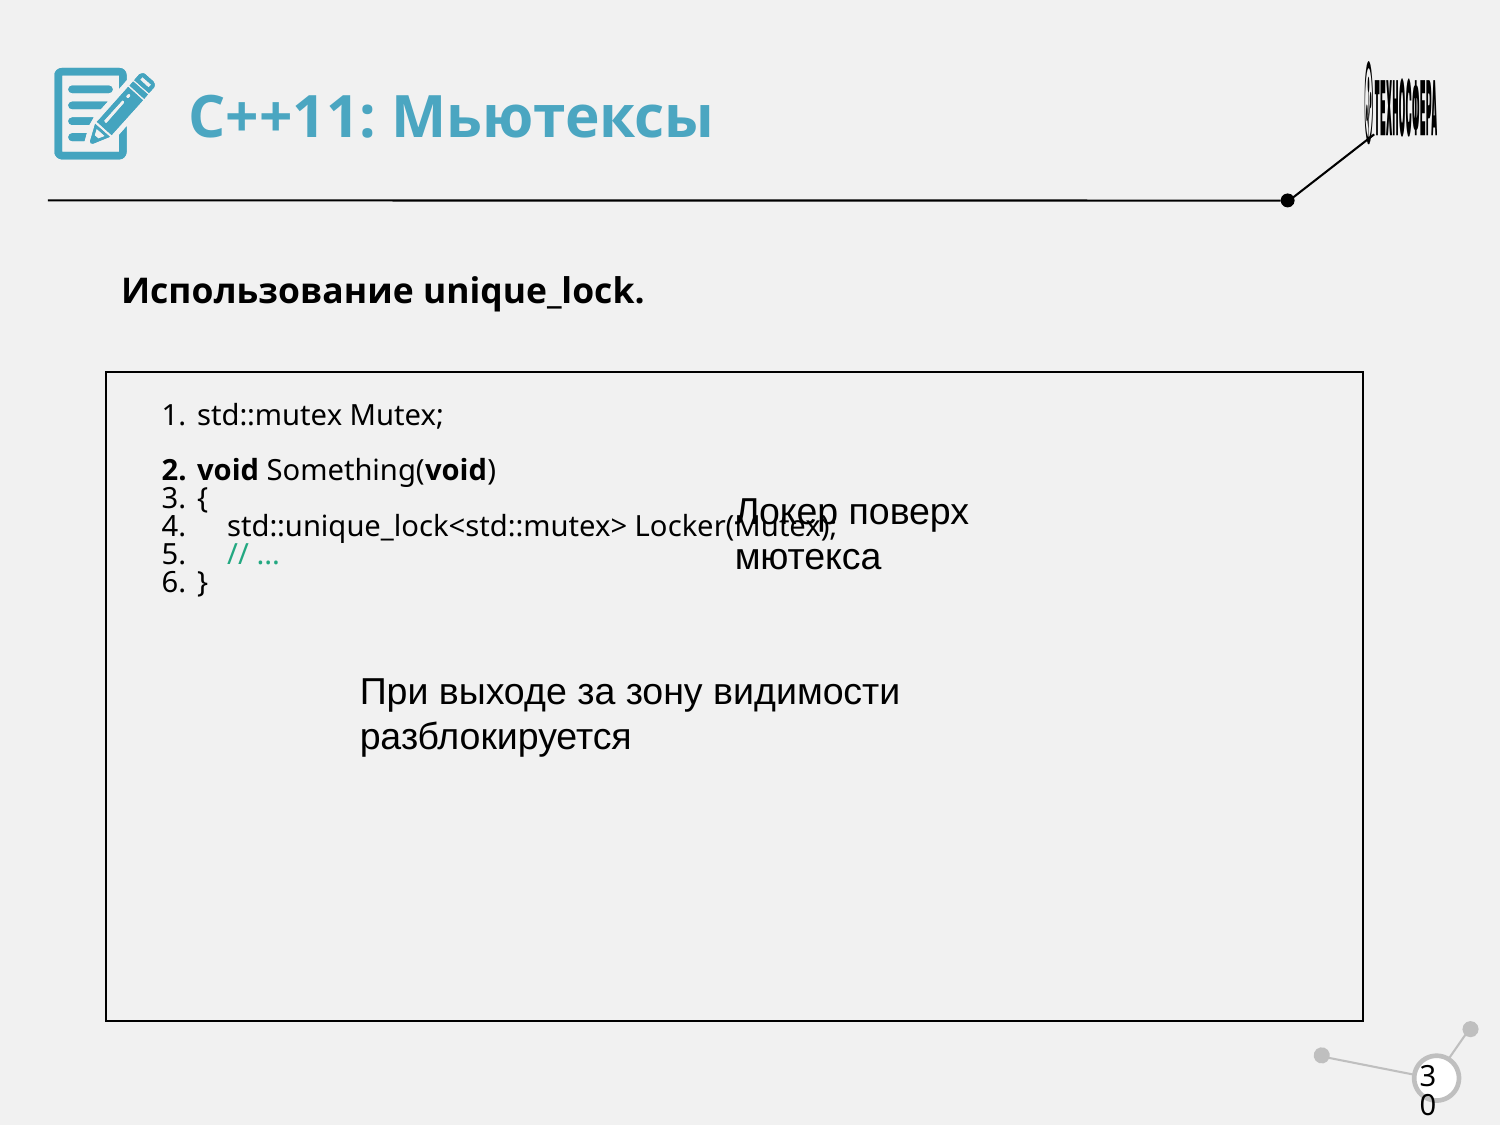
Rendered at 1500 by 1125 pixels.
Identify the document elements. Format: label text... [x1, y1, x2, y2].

text_box При выходе за зону видимости разблокируется [344, 659, 1198, 717]
text_box <number> [1404, 1047, 1468, 1108]
picture [1363, 24, 1442, 185]
text_box std::mutex Mutex; void Something(void) { std::unique_lock<std::mutex> Locker(Mutex); // ... } [146, 395, 1338, 1000]
text_box С++11: Мьютексы [173, 42, 1281, 185]
text_box Использование unique_lock. [106, 241, 1364, 343]
text_box Локер поверх мютекса [720, 479, 1142, 537]
